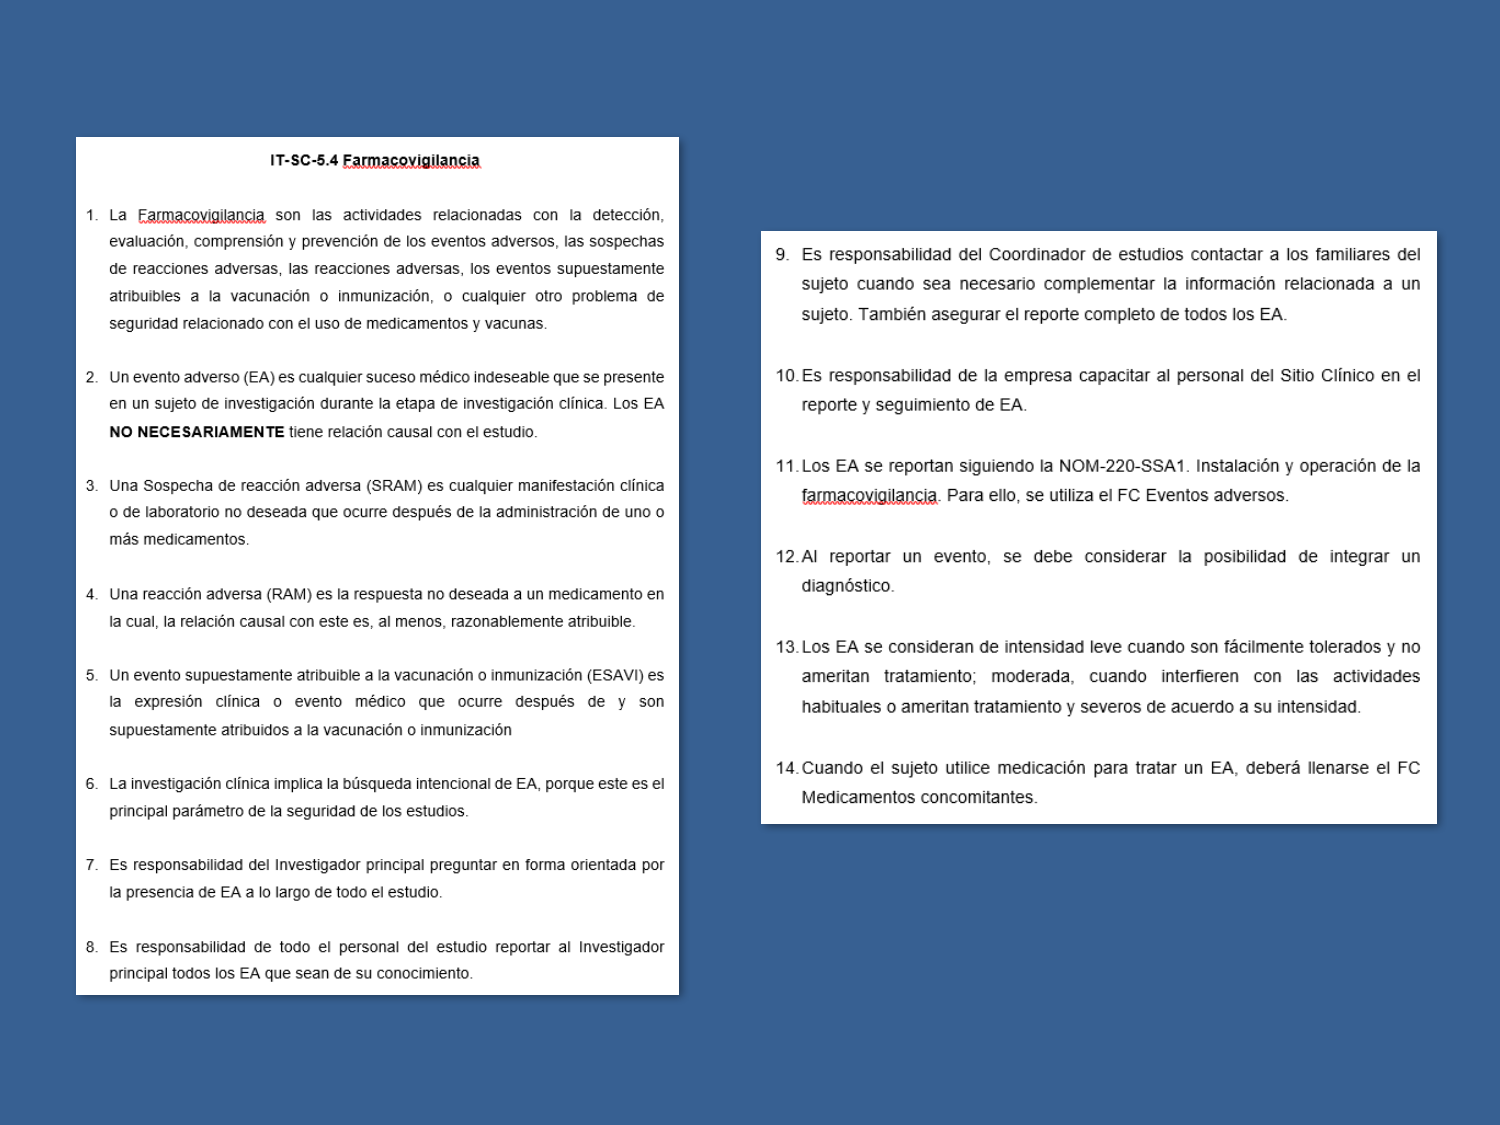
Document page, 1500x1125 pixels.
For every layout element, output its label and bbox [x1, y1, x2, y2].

picture [761, 231, 1437, 824]
picture [76, 136, 680, 995]
